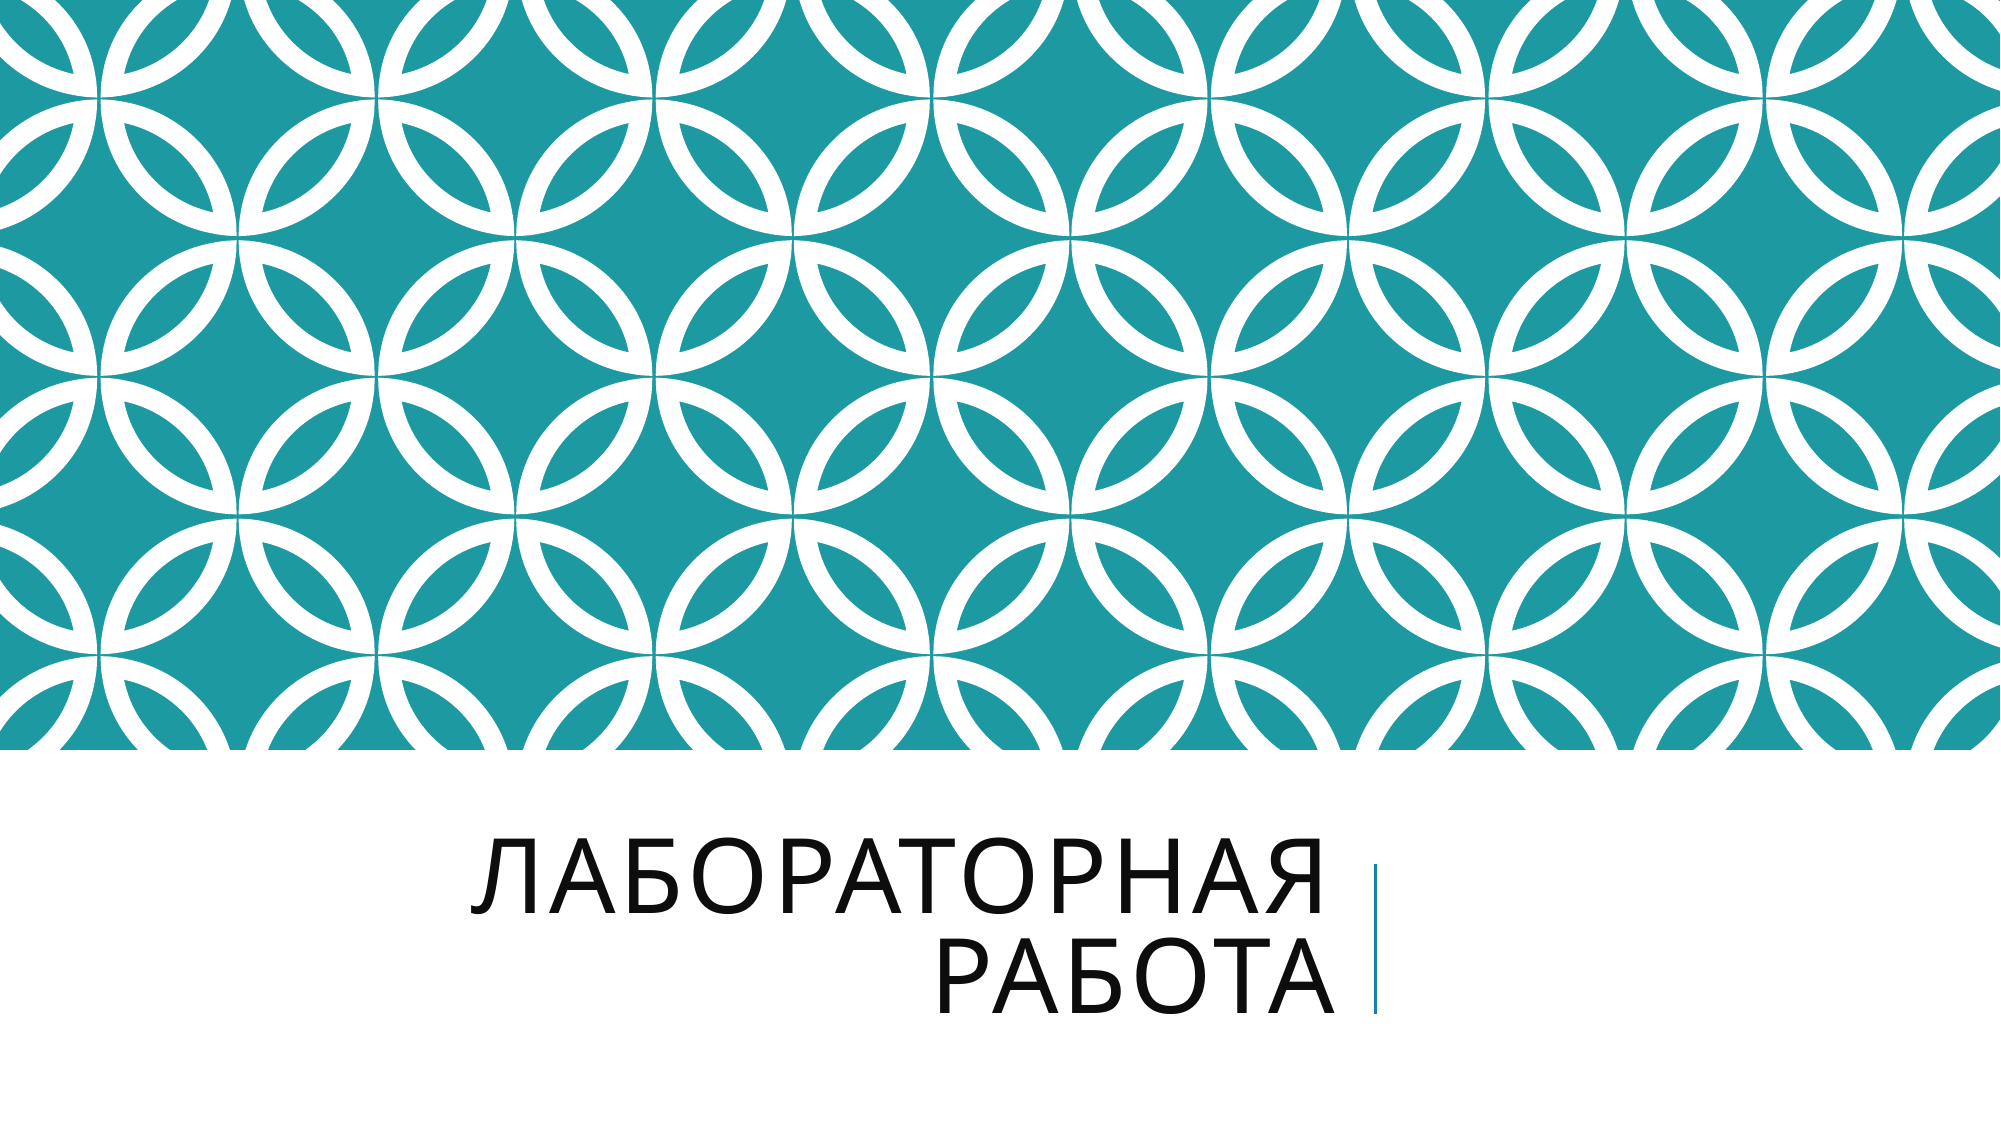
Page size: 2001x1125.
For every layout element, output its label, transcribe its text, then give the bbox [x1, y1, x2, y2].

title лабораторная работа [20, 813, 1350, 1054]
